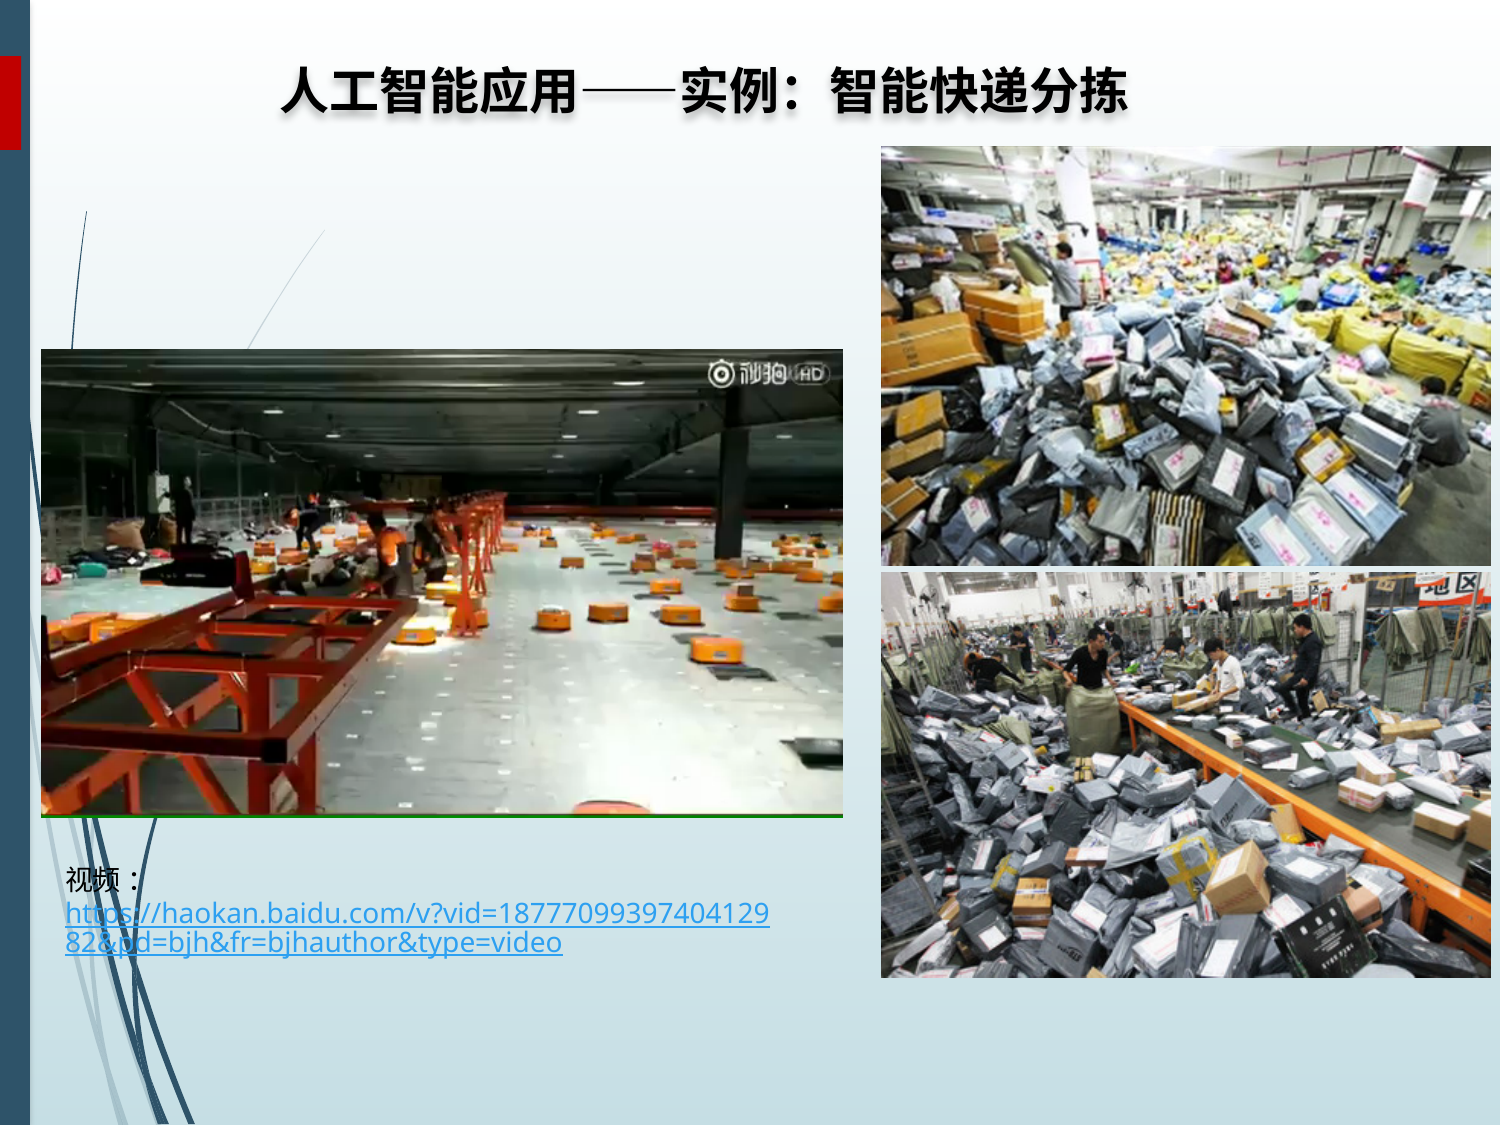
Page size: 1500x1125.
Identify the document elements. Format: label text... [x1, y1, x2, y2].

picture [881, 146, 1491, 566]
title 人工智能应用——实例：智能快递分拣 [29, 52, 1380, 159]
picture [881, 572, 1491, 978]
text_box 视频 ：https://haokan.baidu.com/v?vid=1877709939740412982&pd=bjh&fr=bjhauthor&type=video [50, 854, 801, 976]
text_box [40, 348, 844, 819]
